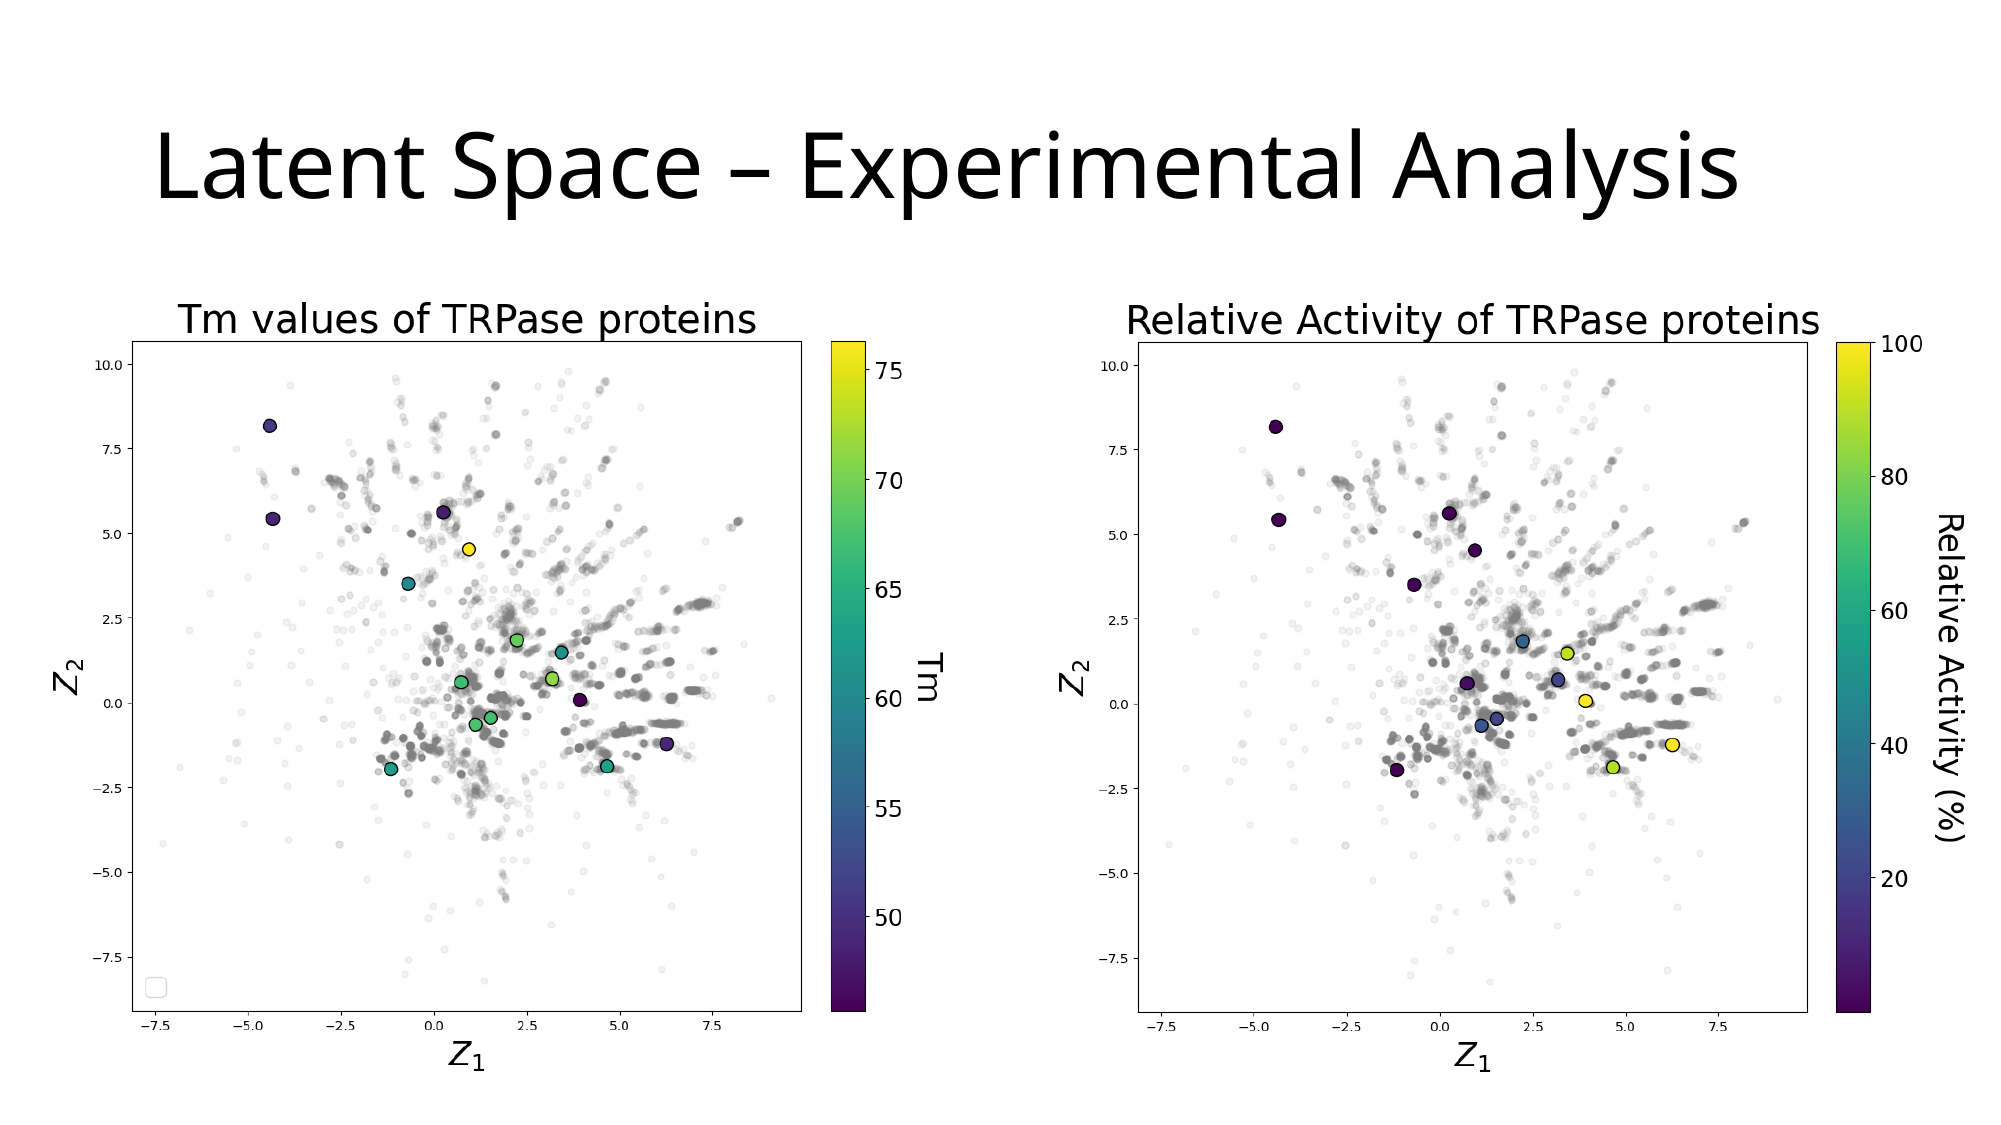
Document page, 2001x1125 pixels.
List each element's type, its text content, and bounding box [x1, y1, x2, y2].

picture [41, 292, 952, 1082]
title Latent Space – Experimental Analysis [137, 59, 1863, 278]
picture [1048, 293, 1973, 1083]
